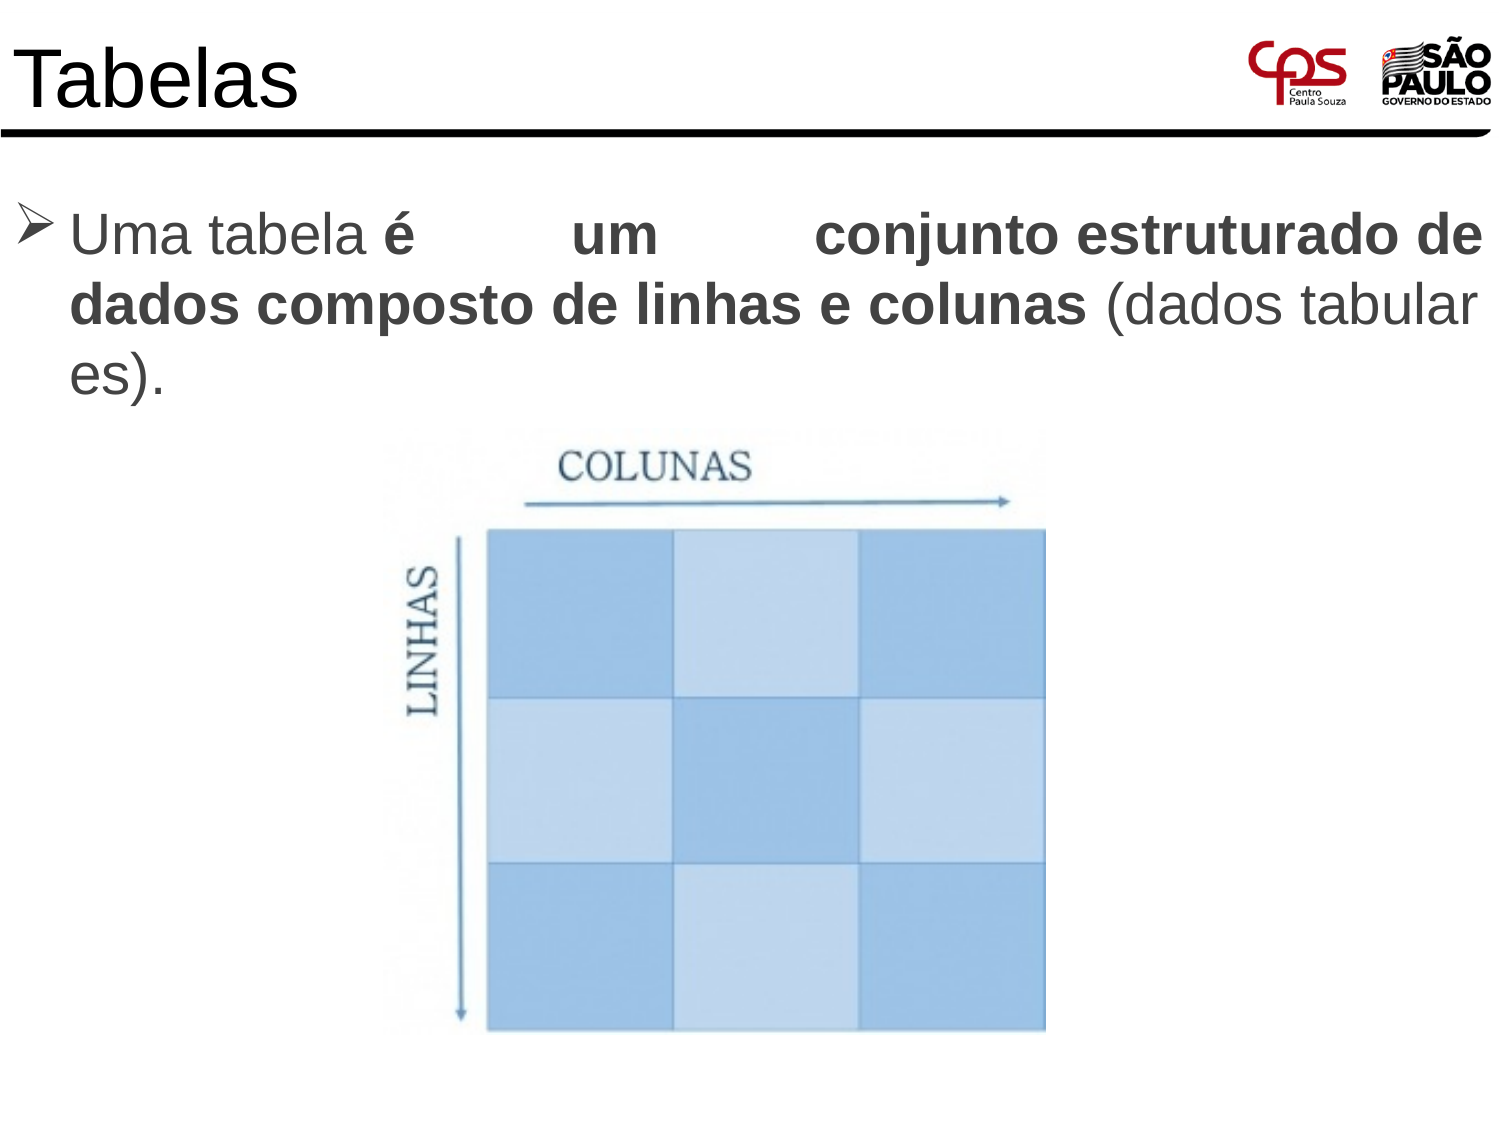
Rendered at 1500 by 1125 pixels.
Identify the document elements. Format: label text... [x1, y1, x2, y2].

list Uma tabela é um conjunto estruturado de dados composto de linhas e colunas (dados tabulares). ​ [0, 188, 1500, 841]
picture [383, 427, 1046, 1036]
picture [0, 0, 1499, 152]
title Tabelas [0, 9, 1220, 119]
